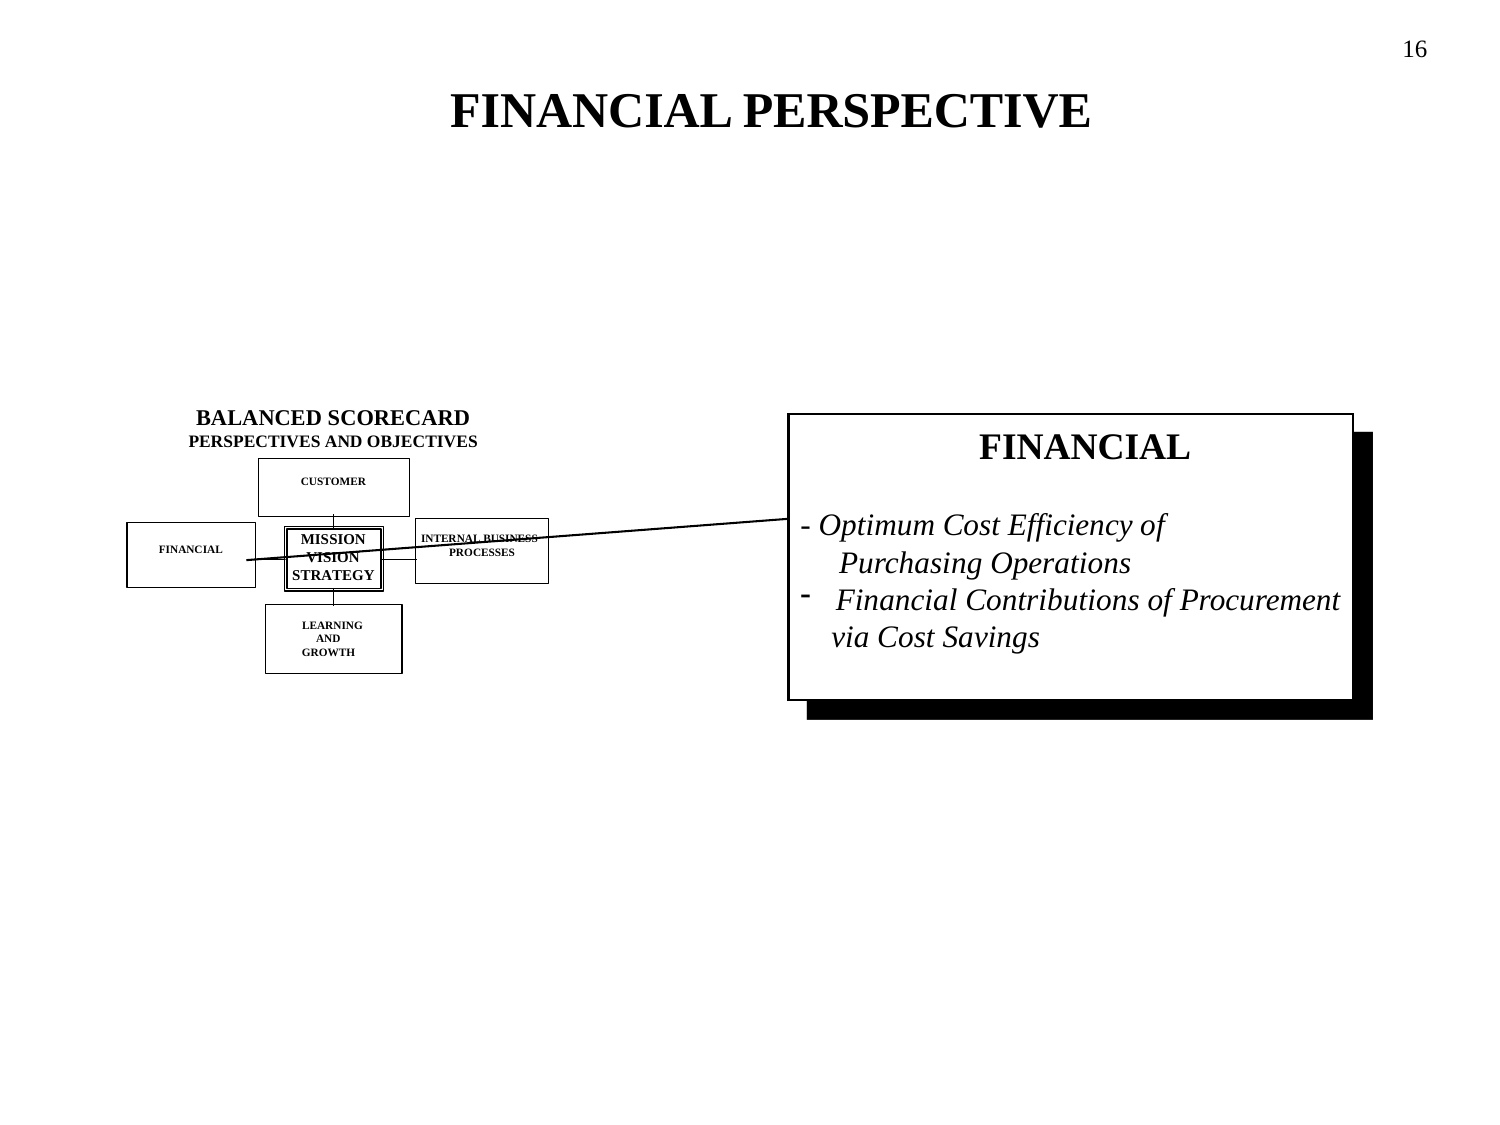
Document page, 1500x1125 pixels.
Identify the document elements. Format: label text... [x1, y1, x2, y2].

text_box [107, 398, 565, 743]
text_box FINANCIAL - Optimum Cost Efficiency of Purchasing Operations Financial Contributions of Procurement via Cost Savings [788, 413, 1354, 700]
text_box FINANCIAL PERSPECTIVE [435, 70, 1107, 145]
text_box 16 [1387, 24, 1450, 70]
